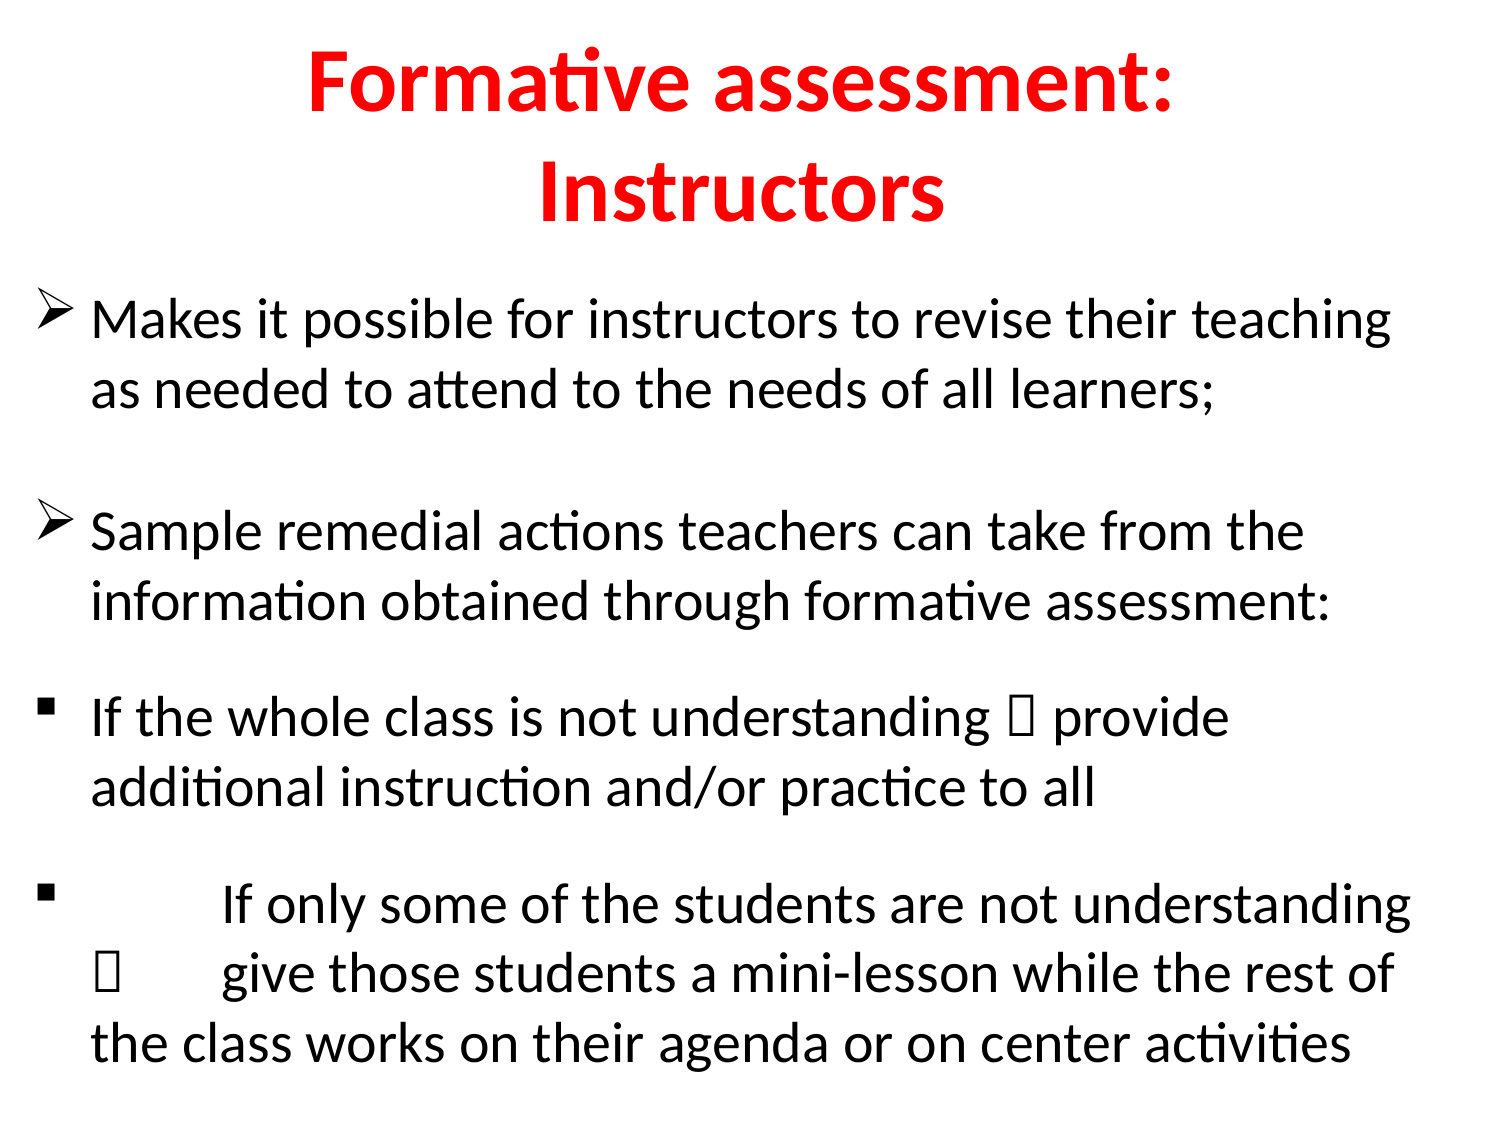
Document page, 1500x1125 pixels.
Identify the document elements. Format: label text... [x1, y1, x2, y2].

list Makes it possible for instructors to revise their teaching as needed to attend to the needs of all learners; Sample remedial actions teachers can take from the information obtained through formative assessment: If the whole class is not understanding  provide additional instruction and/or practice to all If only some of the students are not understanding  give those students a mini-lesson while the rest of the class works on their agenda or on center activities [17, 273, 1467, 1100]
title Formative assessment: Instructors [67, 20, 1418, 220]
